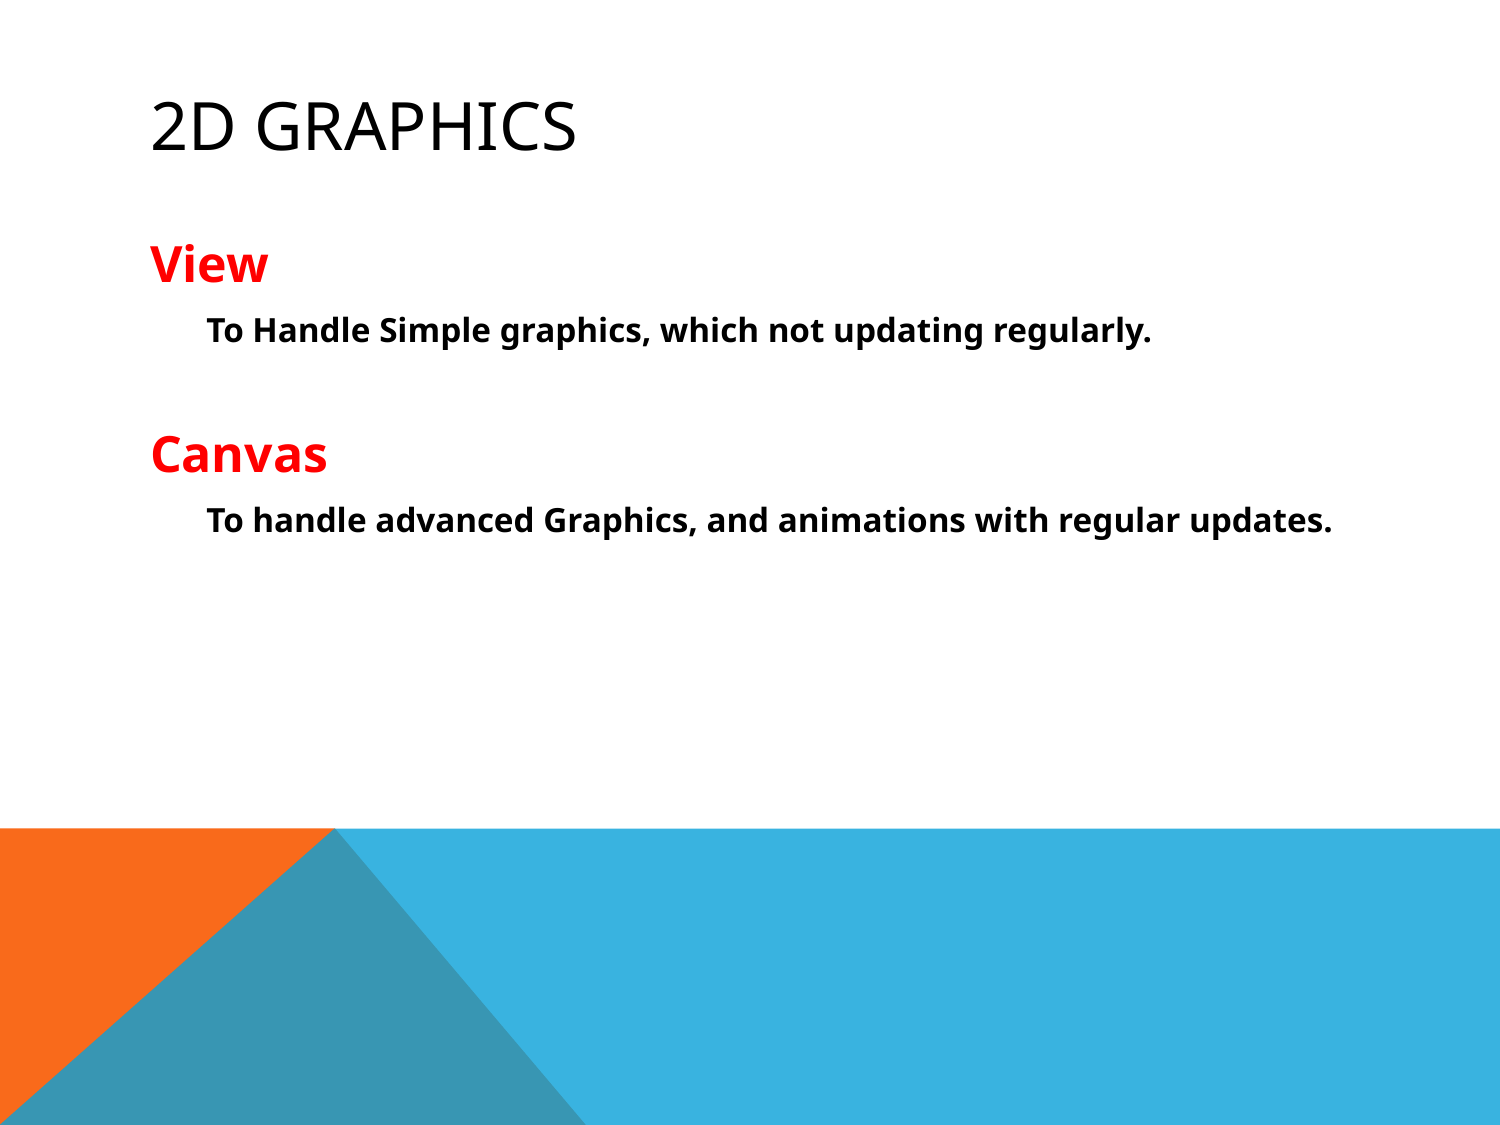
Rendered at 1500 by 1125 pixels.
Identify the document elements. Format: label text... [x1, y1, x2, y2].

list View To Handle Simple graphics, which not updating regularly. Canvas To handle advanced Graphics, and animations with regular updates. [135, 224, 1369, 813]
title 2D Graphics [135, 60, 1369, 188]
